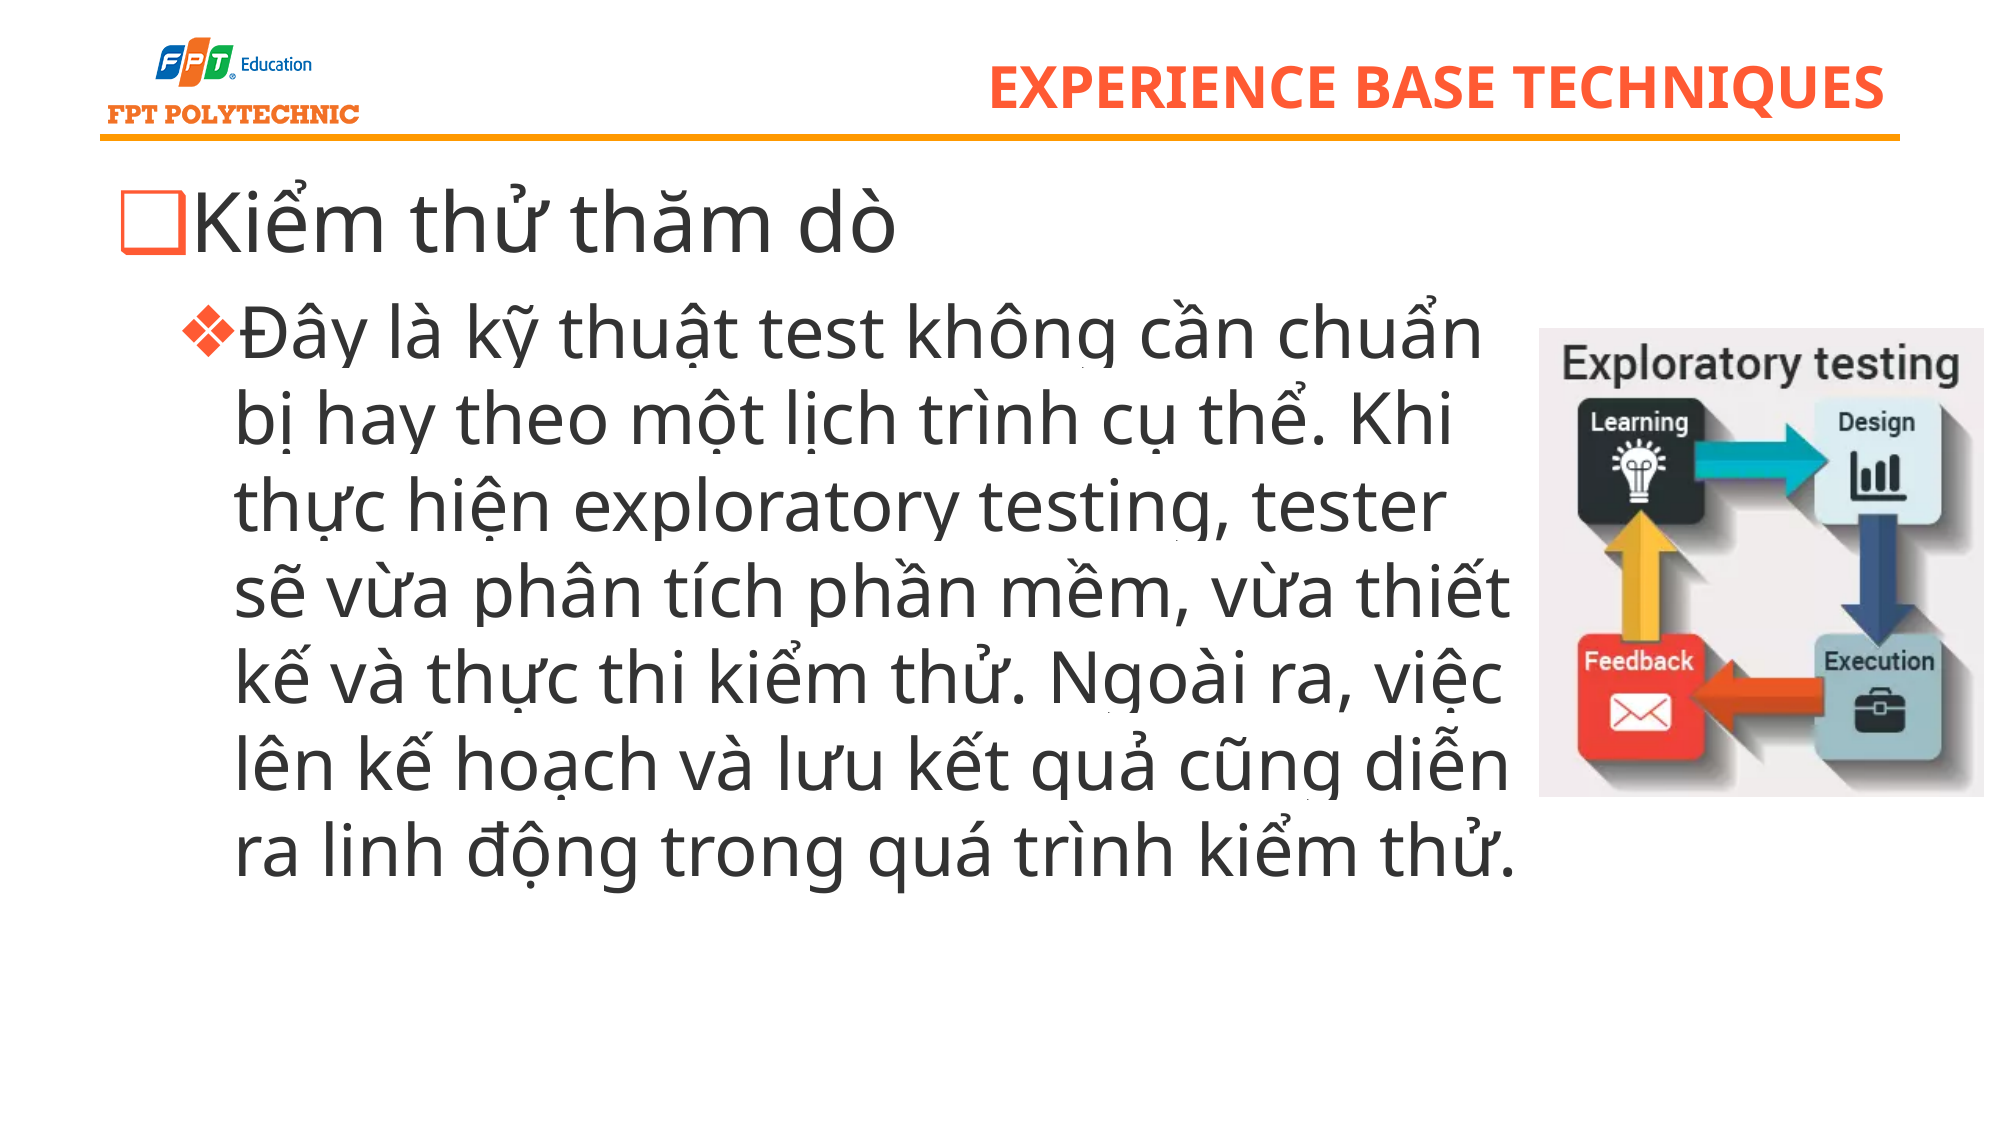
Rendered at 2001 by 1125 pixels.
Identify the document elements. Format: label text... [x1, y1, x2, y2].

picture [99, 135, 367, 143]
picture [99, 25, 367, 134]
title experience base techniques [366, 45, 1900, 125]
text_box Đây là kỹ thuật test không cần chuẩn bị hay theo một lịch trình cụ thể. Khi thực hiện exploratory testing, tester sẽ vừa phân tích phần mềm, vừa thiết kế và thực thi kiểm thử. Ngoài ra, việc lên kế hoạch và lưu kết quả cũng diễn ra linh động trong quá trình kiểm thử. [101, 284, 1540, 920]
text_box Kiểm thử thăm dò [101, 153, 1900, 284]
picture [1539, 327, 1984, 798]
